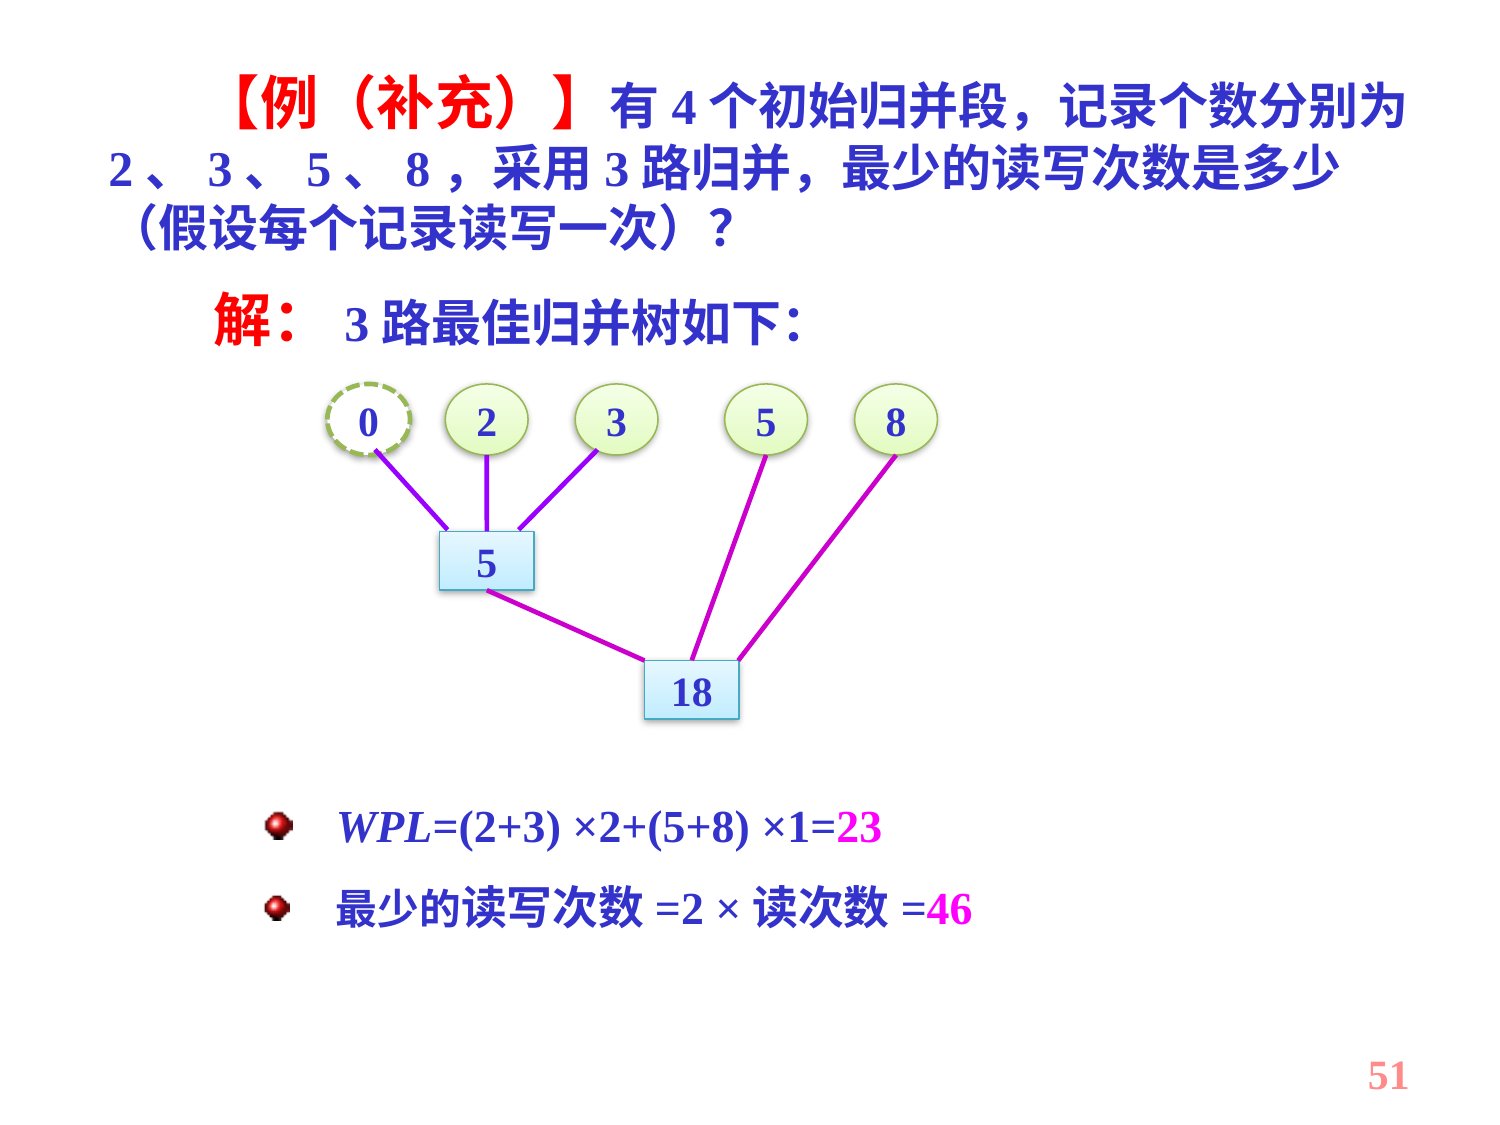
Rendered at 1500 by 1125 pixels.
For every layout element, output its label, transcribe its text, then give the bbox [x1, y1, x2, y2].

picture [260, 891, 290, 921]
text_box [327, 383, 938, 720]
text_box 【例（补充）】有4个初始归并段，记录个数分别为2、3、5、8，采用3路归并，最少的读写次数是多少（假设每个记录读写一次）？ [93, 58, 1442, 264]
slide_number 51 [1074, 1042, 1425, 1103]
picture [260, 807, 293, 840]
text_box 解：3路最佳归并树如下： [199, 275, 938, 361]
text_box WPL=(2+3) ×2+(5+8) ×1=23 最少的读写次数=2 ×读次数=46 [246, 761, 1254, 942]
